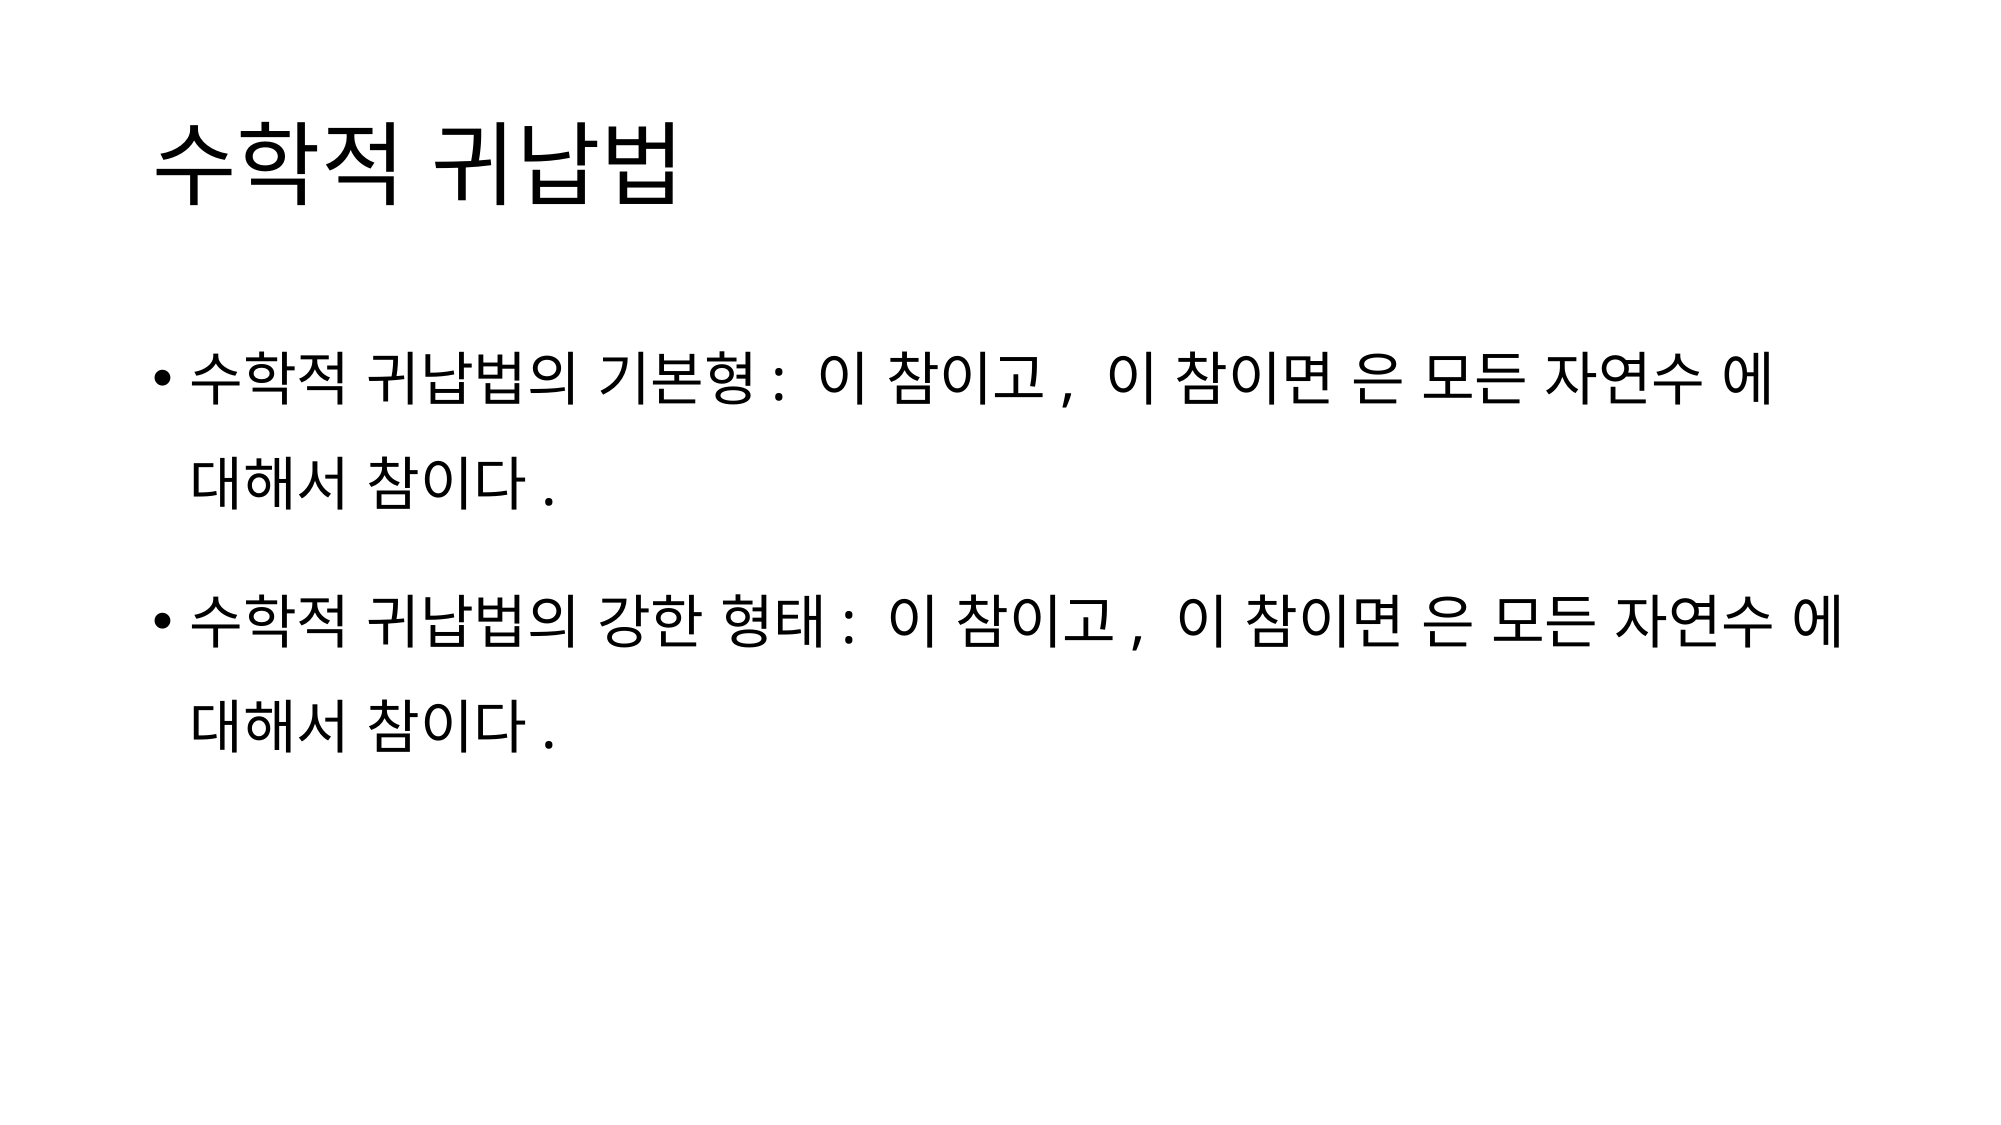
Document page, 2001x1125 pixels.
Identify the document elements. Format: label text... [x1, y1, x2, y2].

title 수학적 귀납법 [137, 59, 1863, 278]
